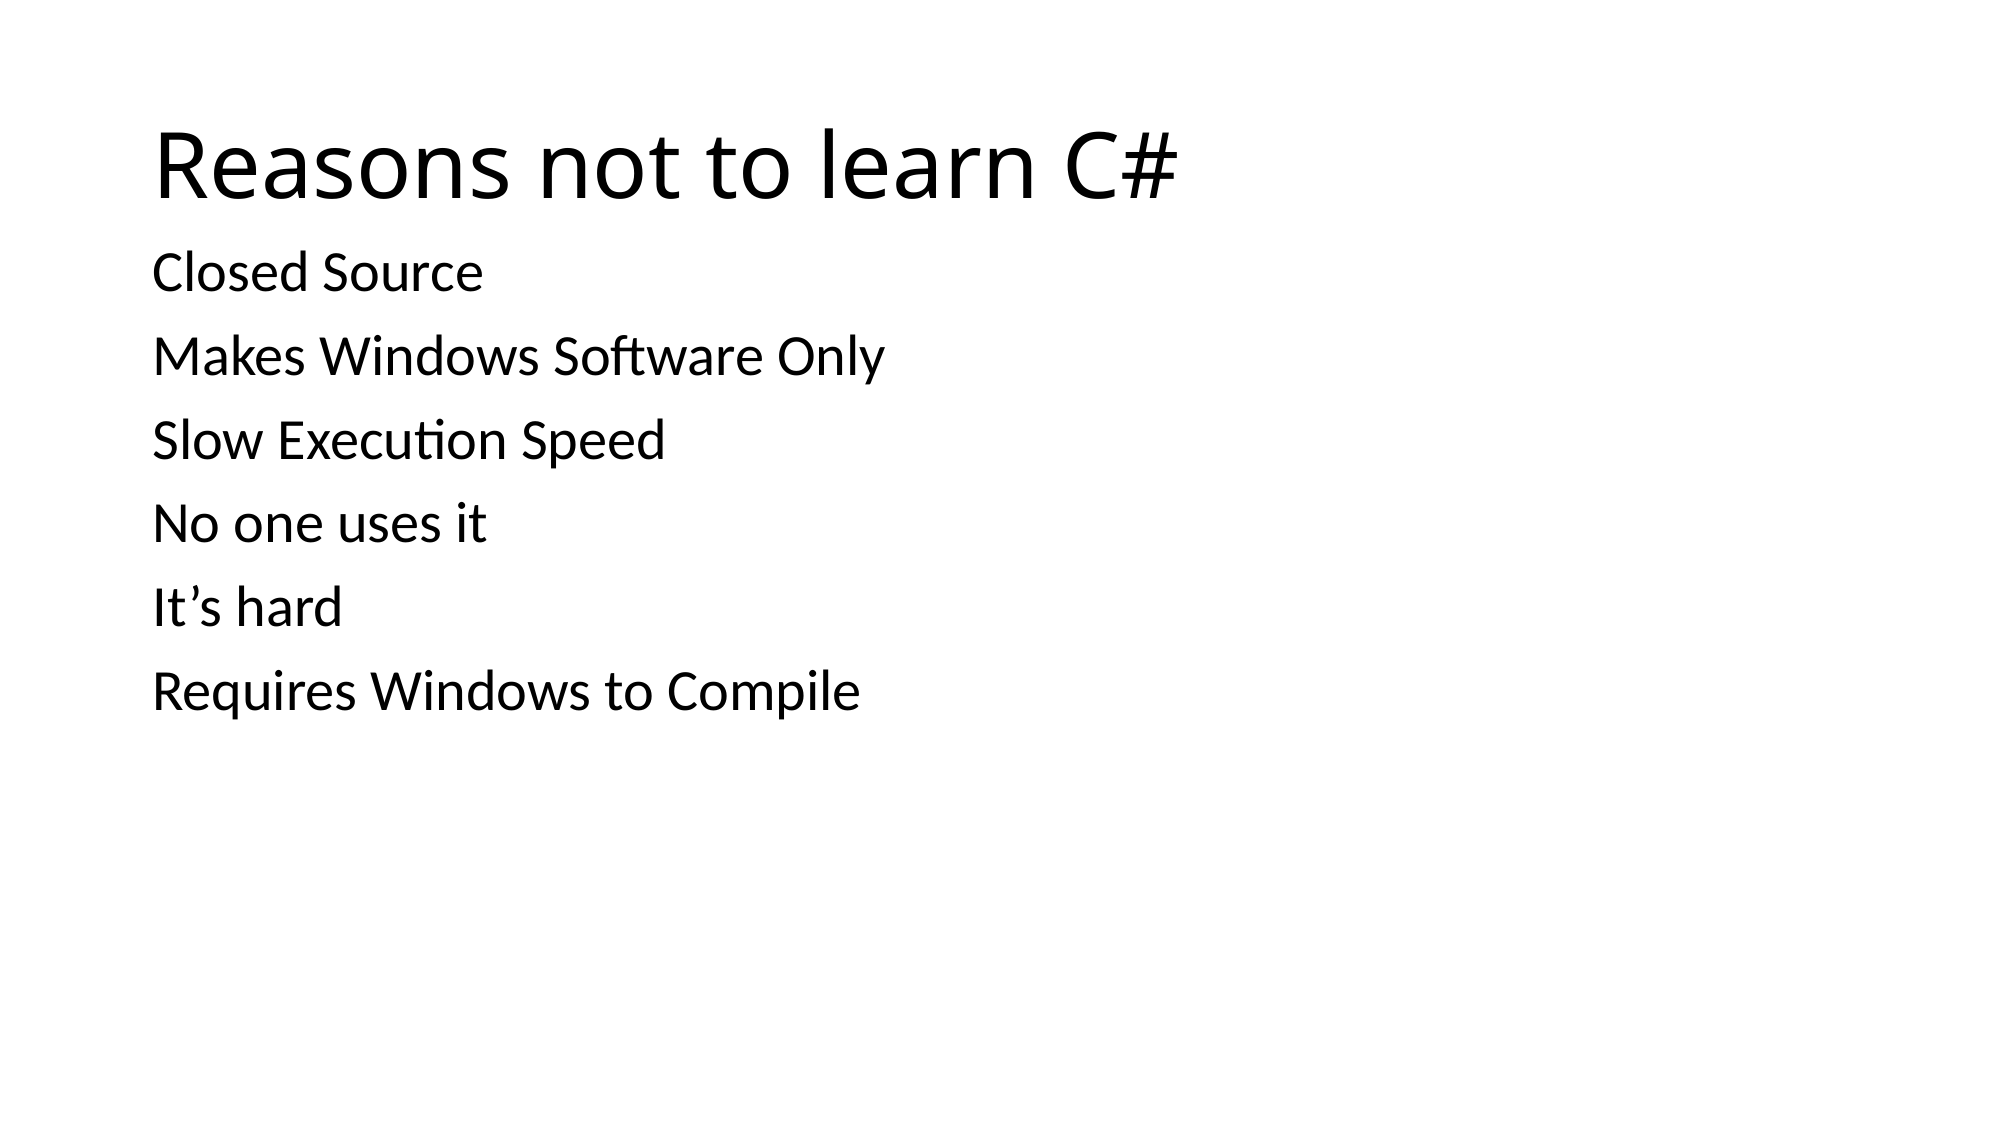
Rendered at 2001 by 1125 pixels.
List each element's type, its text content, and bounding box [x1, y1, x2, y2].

title Reasons not to learn C# [137, 59, 1863, 234]
list Closed Source Makes Windows Software Only Slow Execution Speed No one uses it It’s hard Requires Windows to Compile [137, 234, 1863, 1014]
